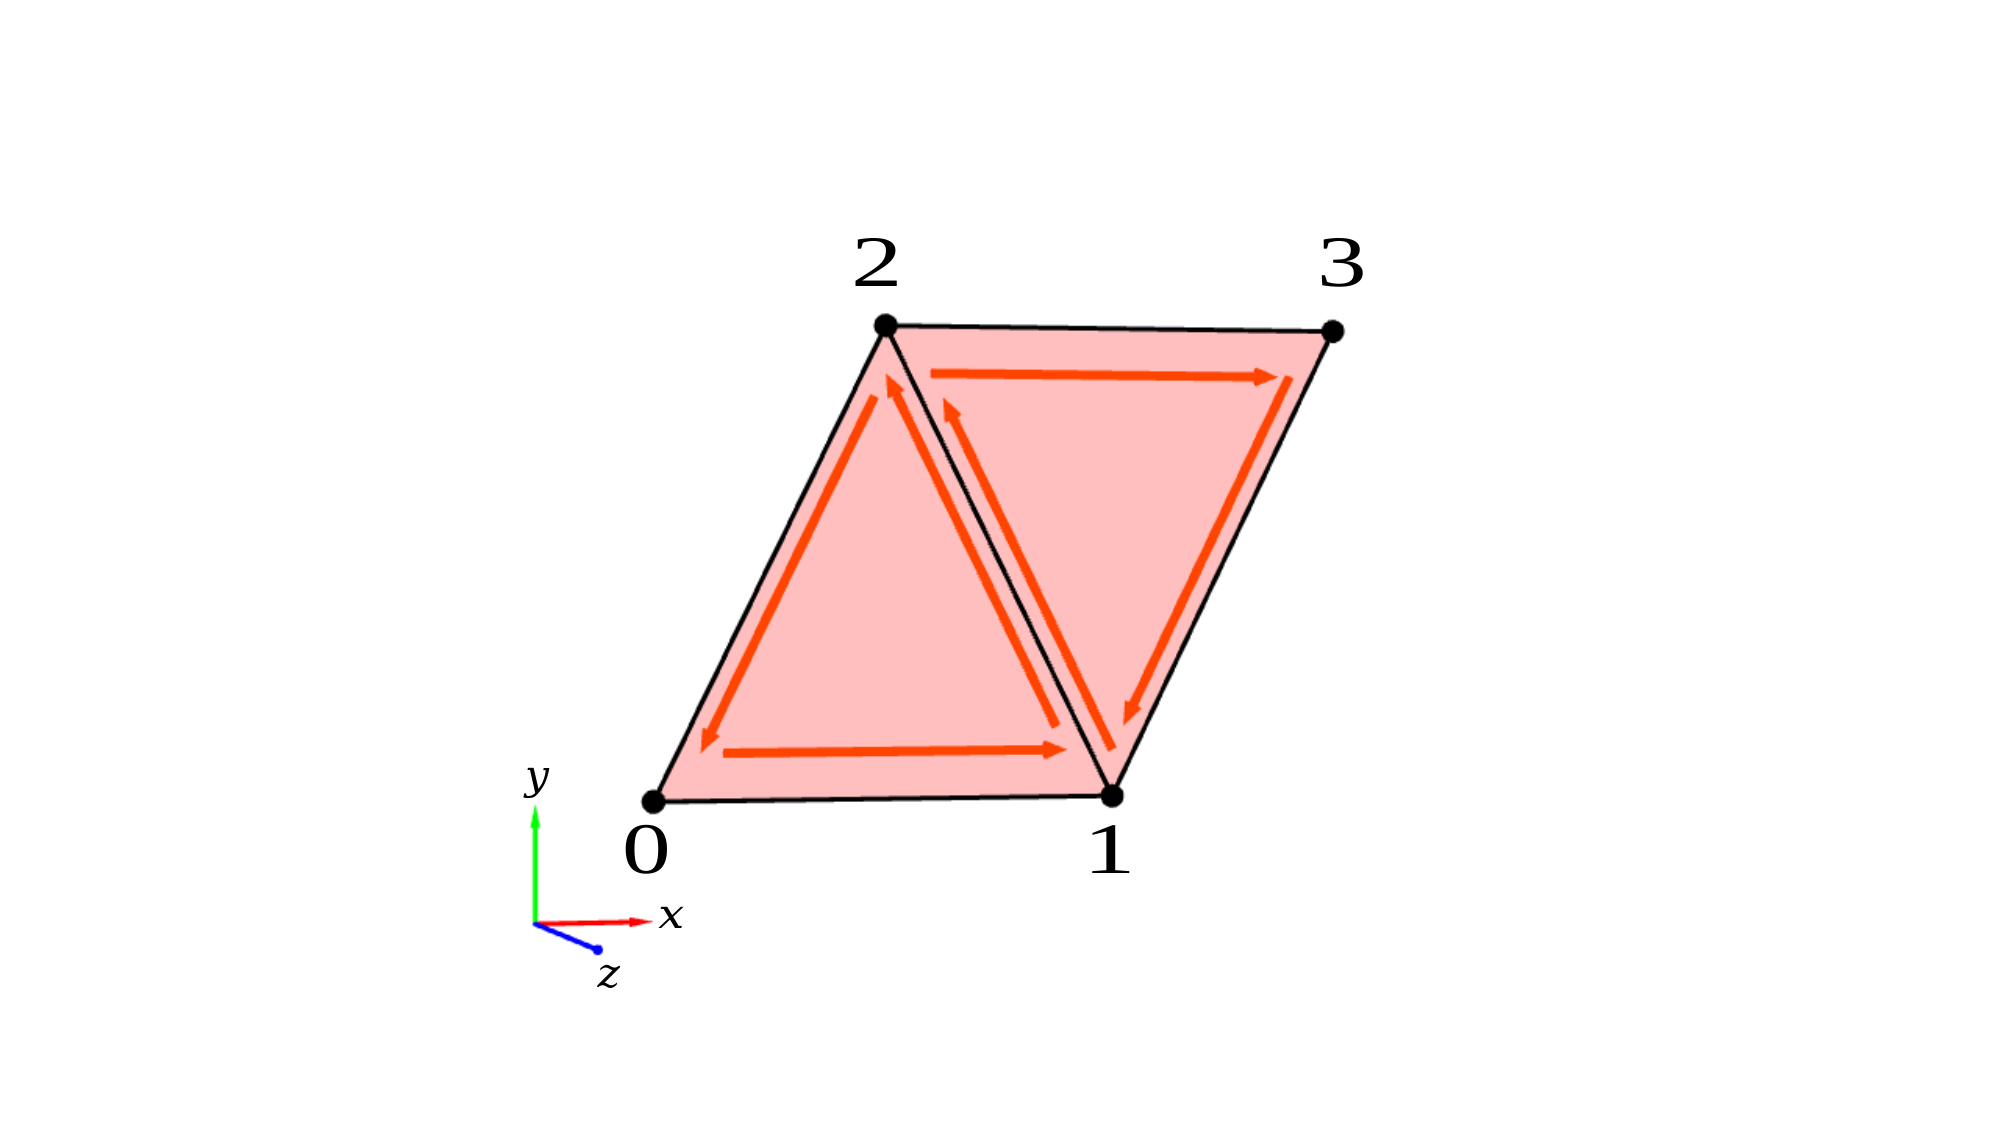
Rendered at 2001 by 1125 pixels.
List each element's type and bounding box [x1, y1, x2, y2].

picture [374, 93, 1625, 1032]
